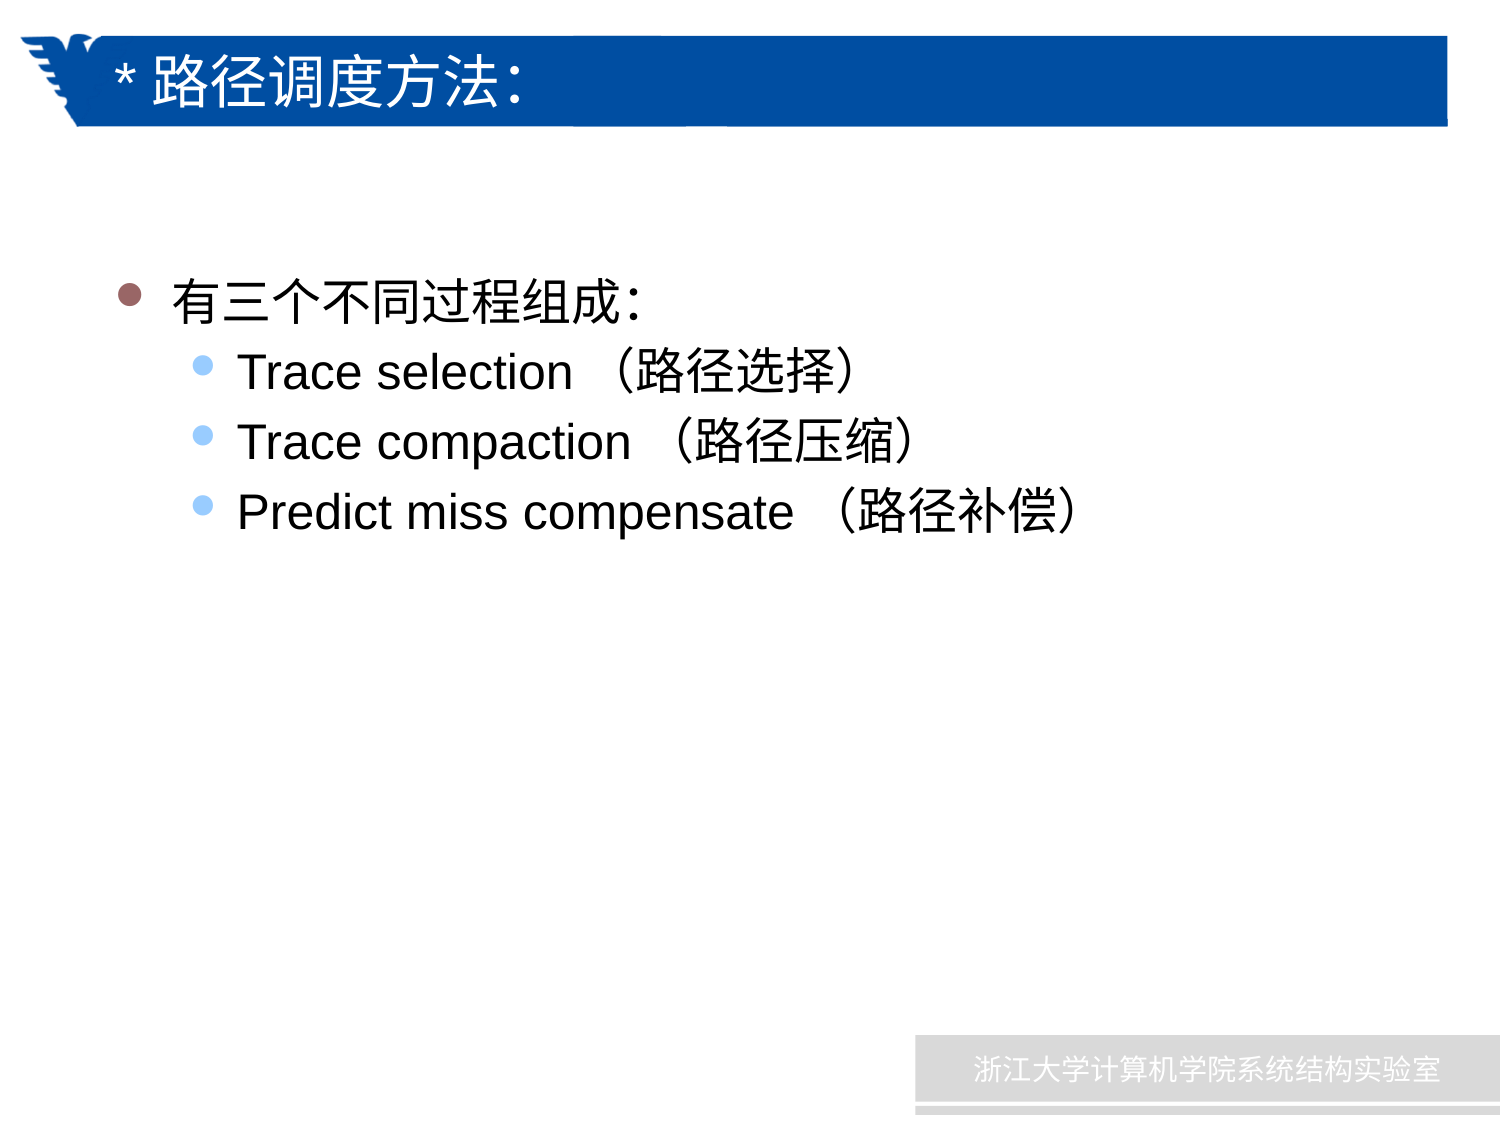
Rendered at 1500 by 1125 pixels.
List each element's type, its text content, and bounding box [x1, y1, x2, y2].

list 有三个不同过程组成： Trace selection（路径选择） Trace compaction（路径压缩） Predict miss compensate（路径补偿） [99, 262, 1400, 988]
title *路径调度方法： [99, 37, 1347, 188]
picture [5, 19, 148, 127]
